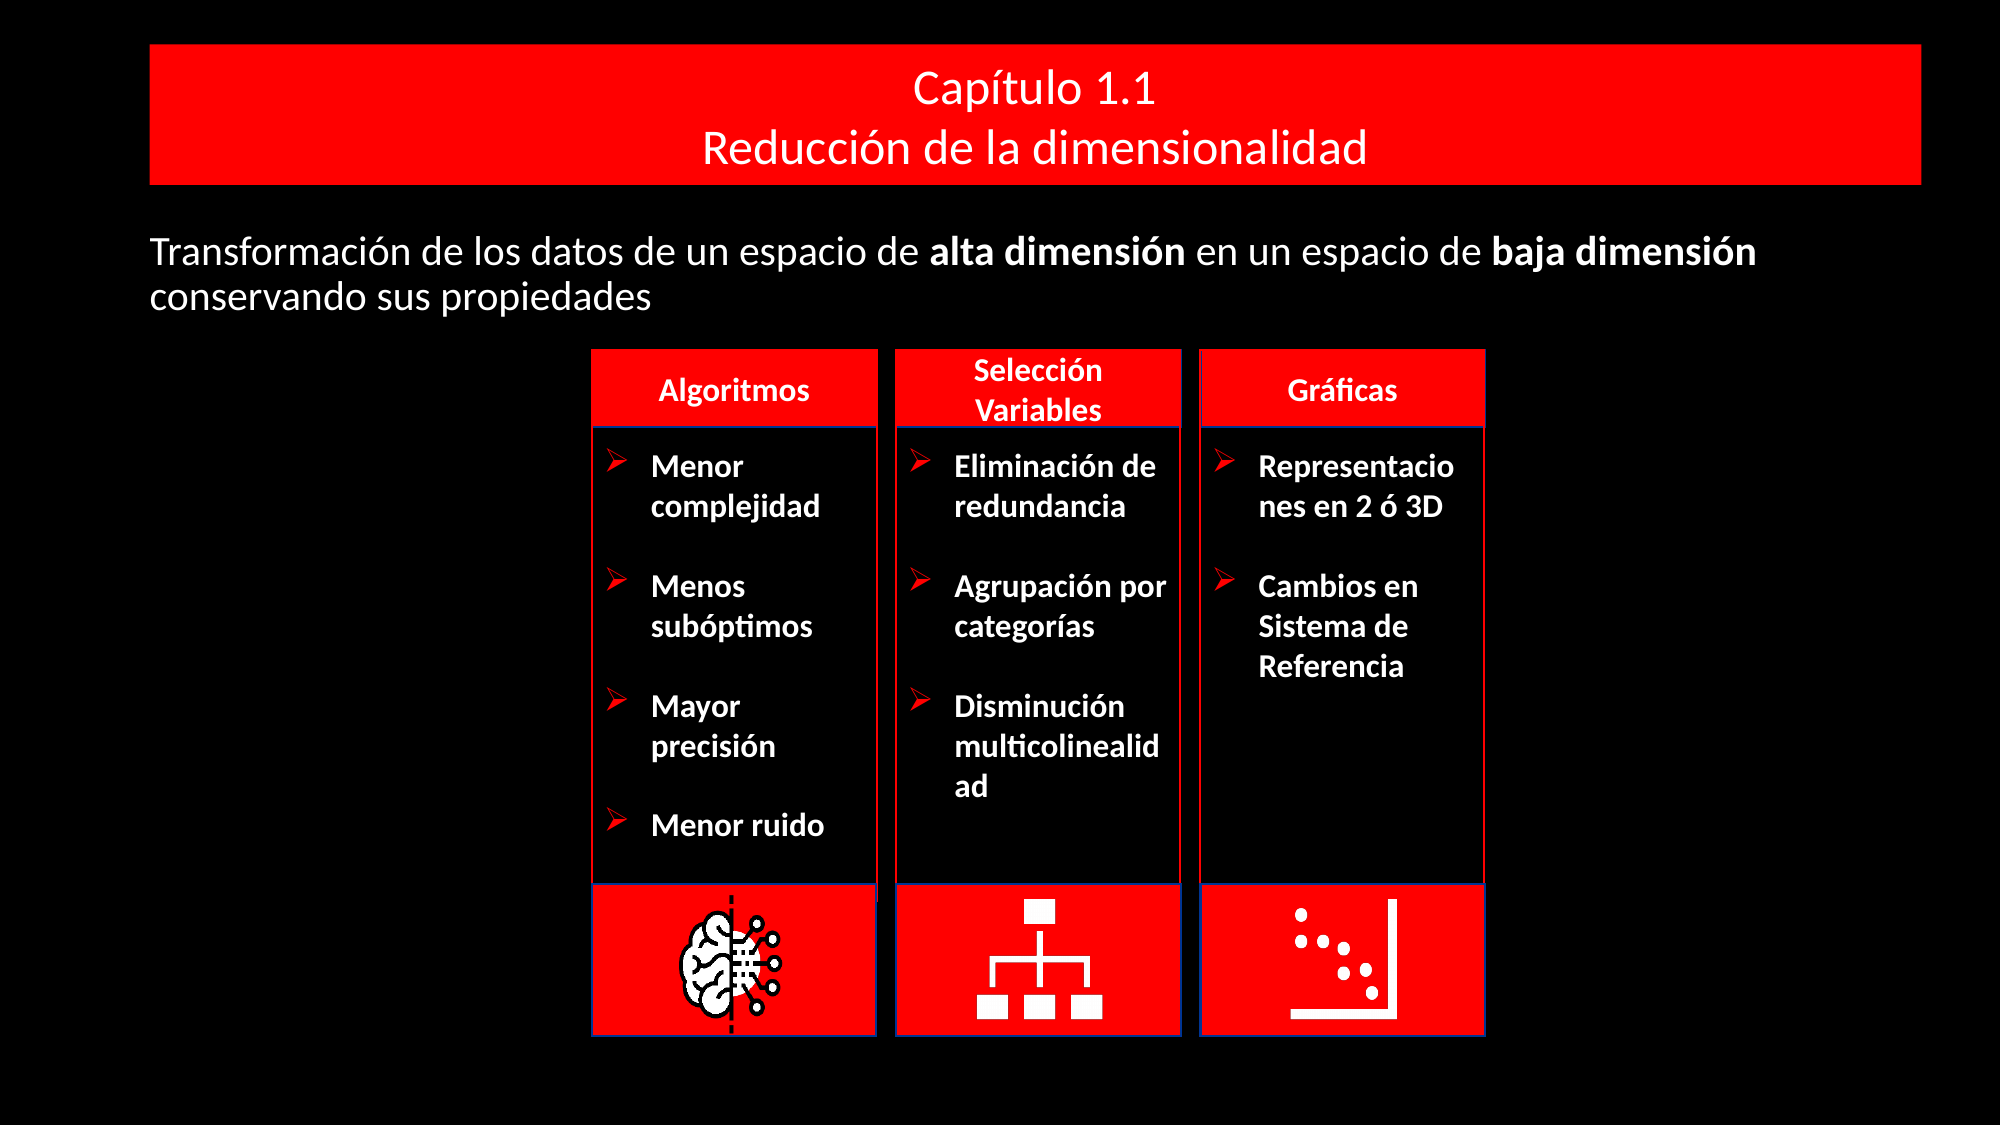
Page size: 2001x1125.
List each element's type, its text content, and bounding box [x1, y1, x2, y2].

text_box Menor complejidad Menos subóptimos Mayor precisión Menor ruido [591, 349, 878, 902]
text_box [1419, 883, 1486, 1037]
picture [964, 874, 1115, 1044]
picture [666, 892, 794, 1036]
text_box Eliminación de redundancia Agrupación por categorías Disminución multicolinealidad [895, 349, 1181, 883]
text_box [1199, 883, 1268, 1037]
text_box Capítulo 1.1 Reducción de la dimensionalidad [148, 43, 1922, 186]
text_box [591, 883, 877, 1037]
text_box [1115, 883, 1182, 1037]
text_box Representaciones en 2 ó 3D Cambios en Sistema de Referencia [1199, 349, 1485, 883]
text_box [895, 883, 964, 1037]
text_box Transformación de los datos de un espacio de alta dimensión en un espacio de baja dimensión conservando sus propiedades [149, 222, 1922, 398]
picture [1268, 874, 1419, 1044]
